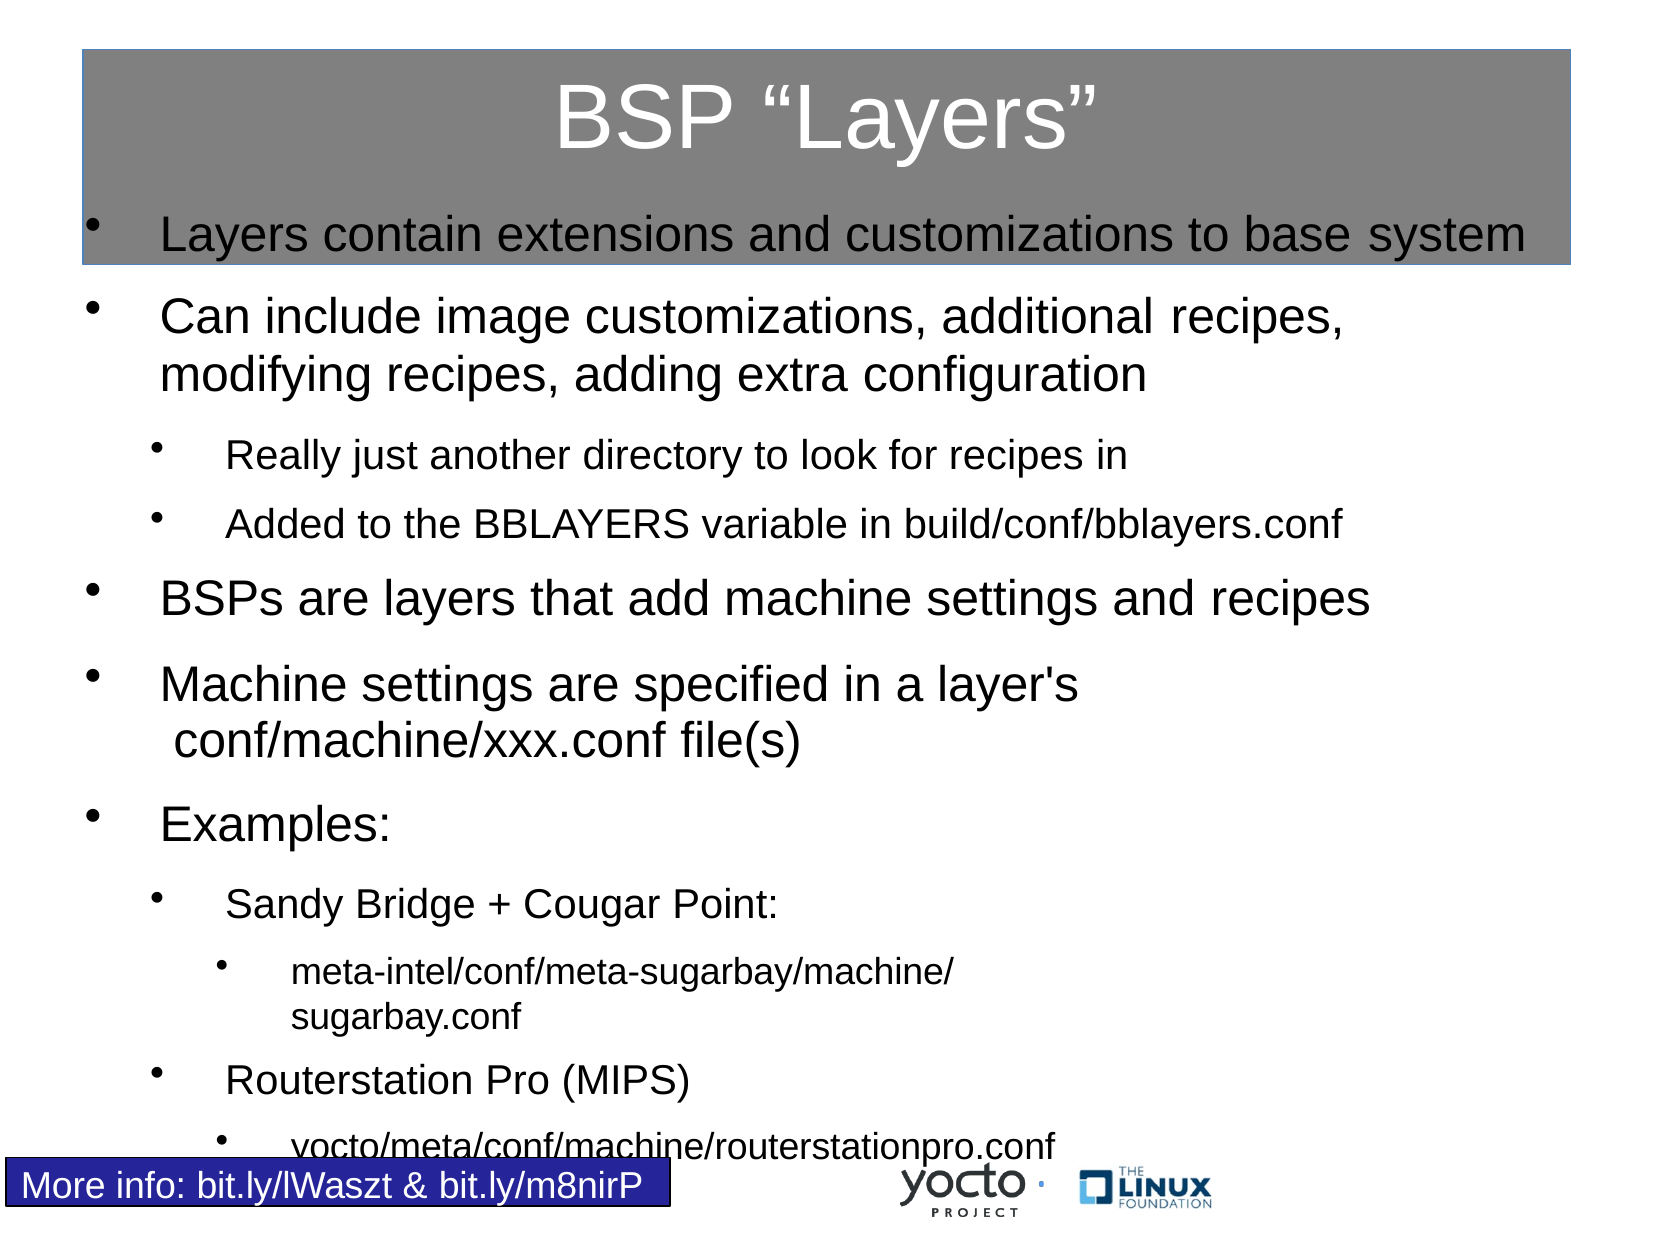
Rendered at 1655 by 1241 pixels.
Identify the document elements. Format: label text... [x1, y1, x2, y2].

picture [899, 1168, 1044, 1217]
picture [1078, 1168, 1212, 1209]
text_box More info: bit.ly/lWaszt & bit.ly/m8nirP [5, 1157, 671, 1206]
text_box Layers contain extensions and customizations to base system Can include image customizations, additional recipes, modifying recipes, adding extra configuration Really just another directory to look for recipes in Added to the BBLAYERS variable in build/conf/bblayers.conf BSPs are layers that add machine settings and recipes Machine settings are specified in a layer's conf/machine/xxx.conf file(s) Examples: Sandy Bridge + Cougar Point: meta-intel/conf/meta-sugarbay/machine/sugarbay.conf Routerstation Pro (MIPS) yocto/meta/conf/machine/routerstationpro.conf [82, 173, 1533, 1168]
title BSP “Layers” [83, 49, 1571, 265]
